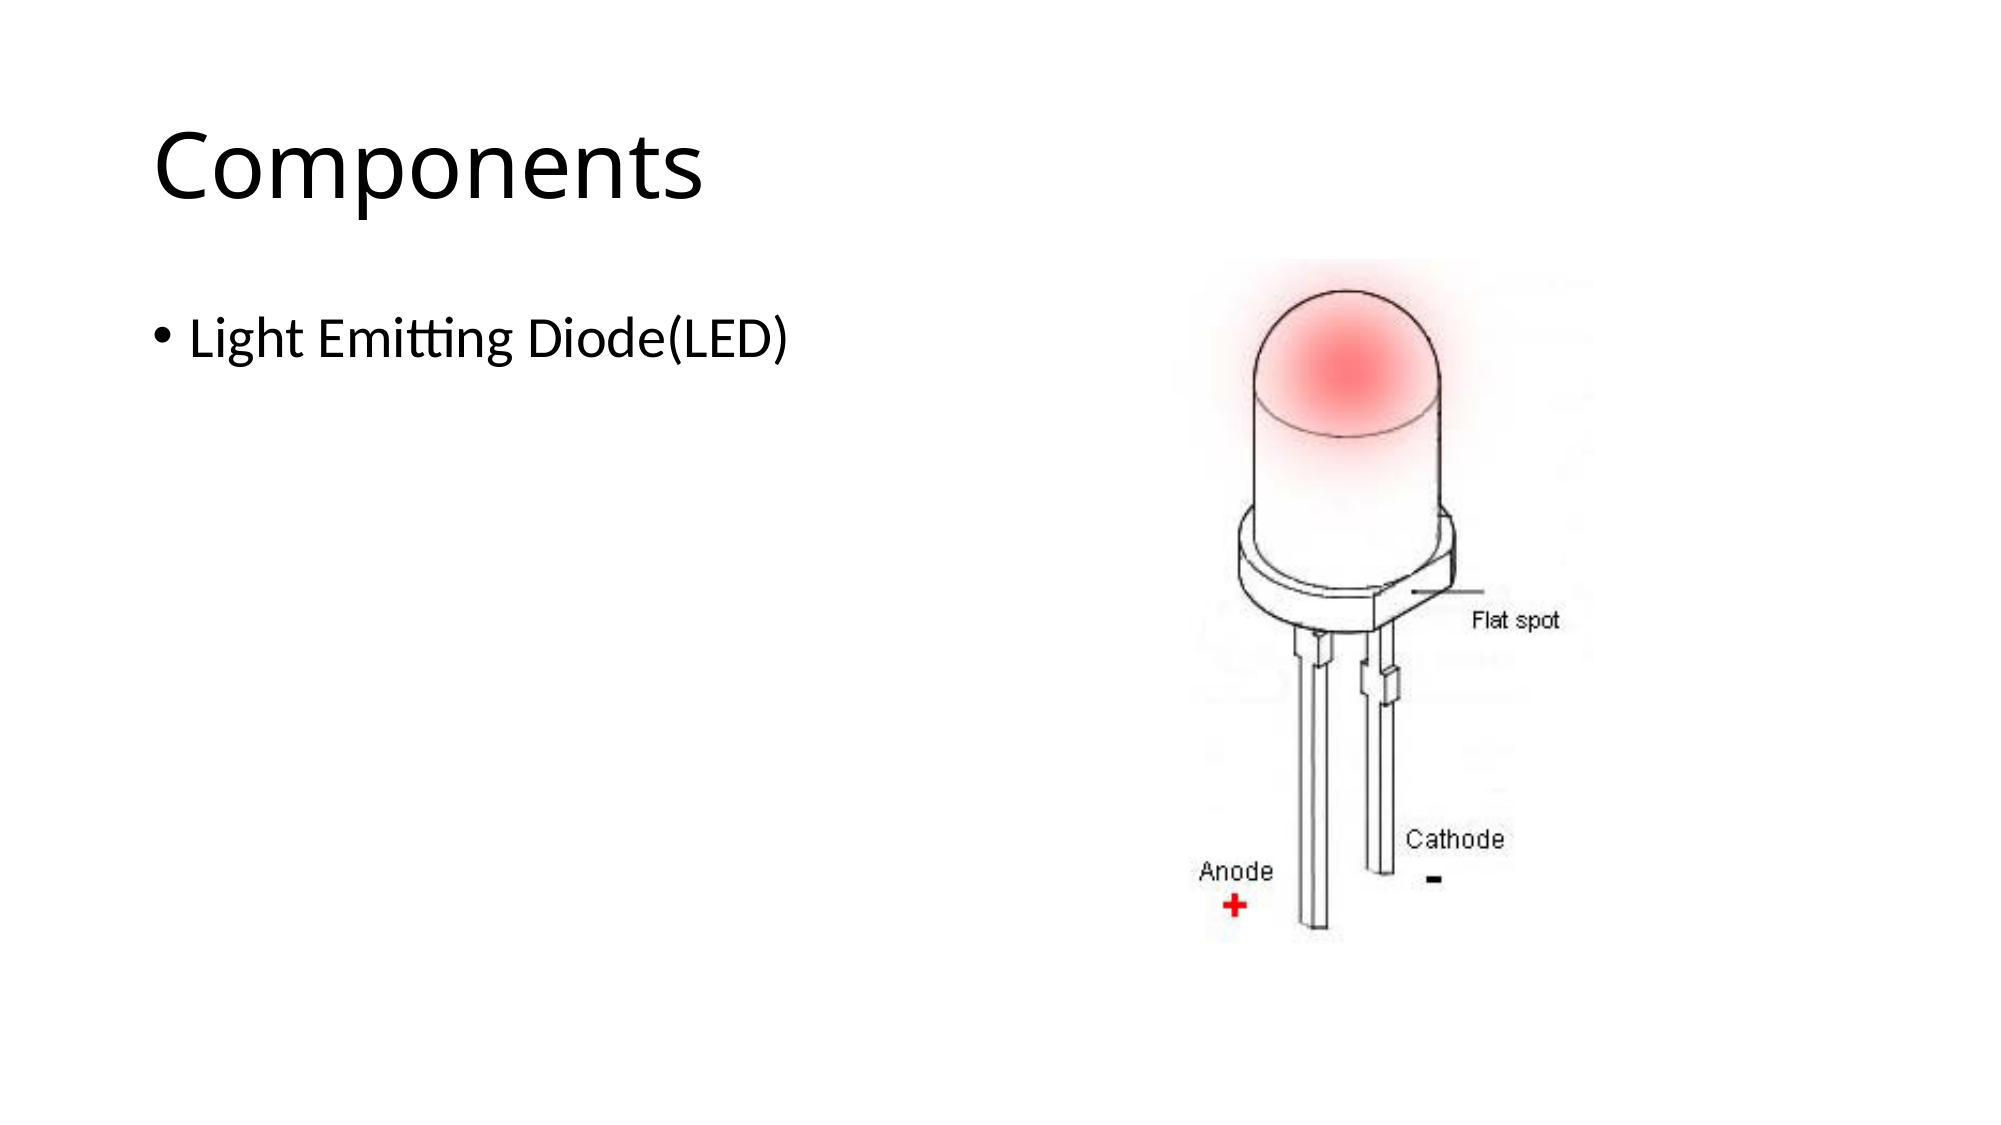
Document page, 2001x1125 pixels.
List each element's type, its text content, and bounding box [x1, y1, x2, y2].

title Components [137, 59, 1863, 278]
picture [1138, 259, 1594, 988]
list Light Emitting Diode(LED) [137, 299, 1863, 1014]
